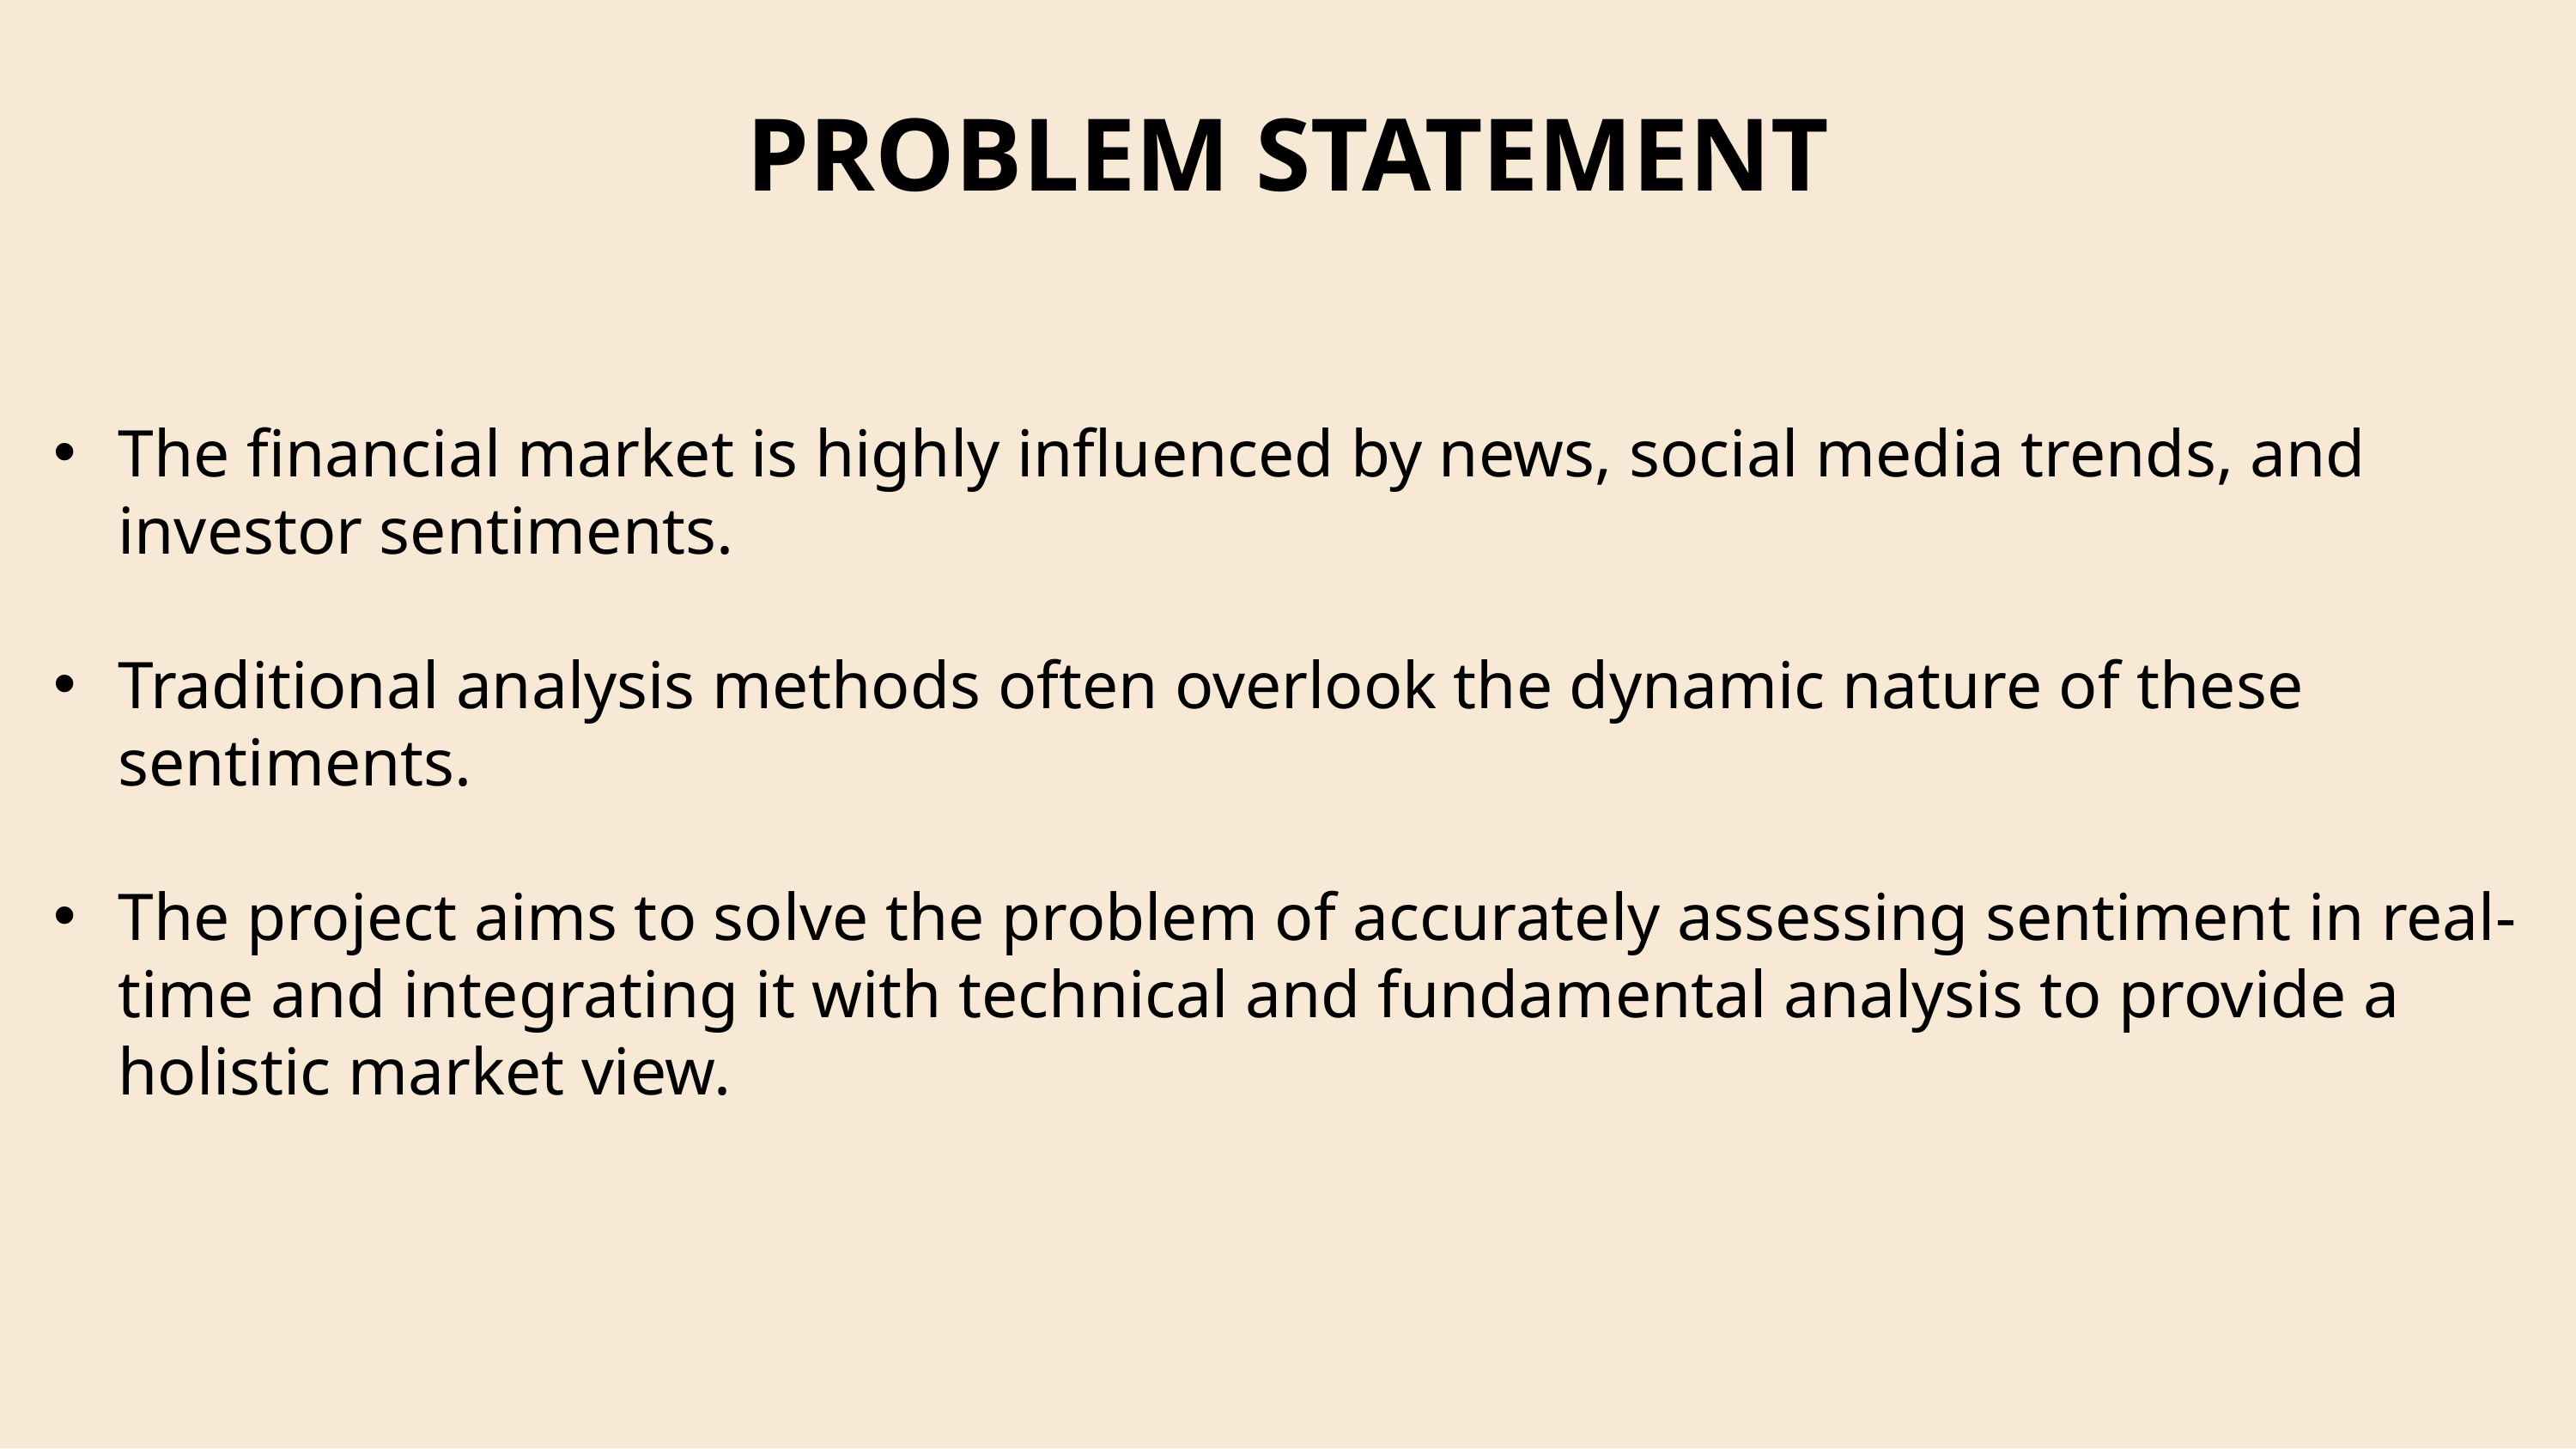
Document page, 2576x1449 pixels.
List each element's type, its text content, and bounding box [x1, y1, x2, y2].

list The financial market is highly influenced by news, social media trends, and investor sentiments. Traditional analysis methods often overlook the dynamic nature of these sentiments. The project aims to solve the problem of accurately assessing sentiment in real-time and integrating it with technical and fundamental analysis to provide a holistic market view. [53, 412, 2523, 1037]
title PROBLEM STATEMENT [21, 91, 2555, 213]
